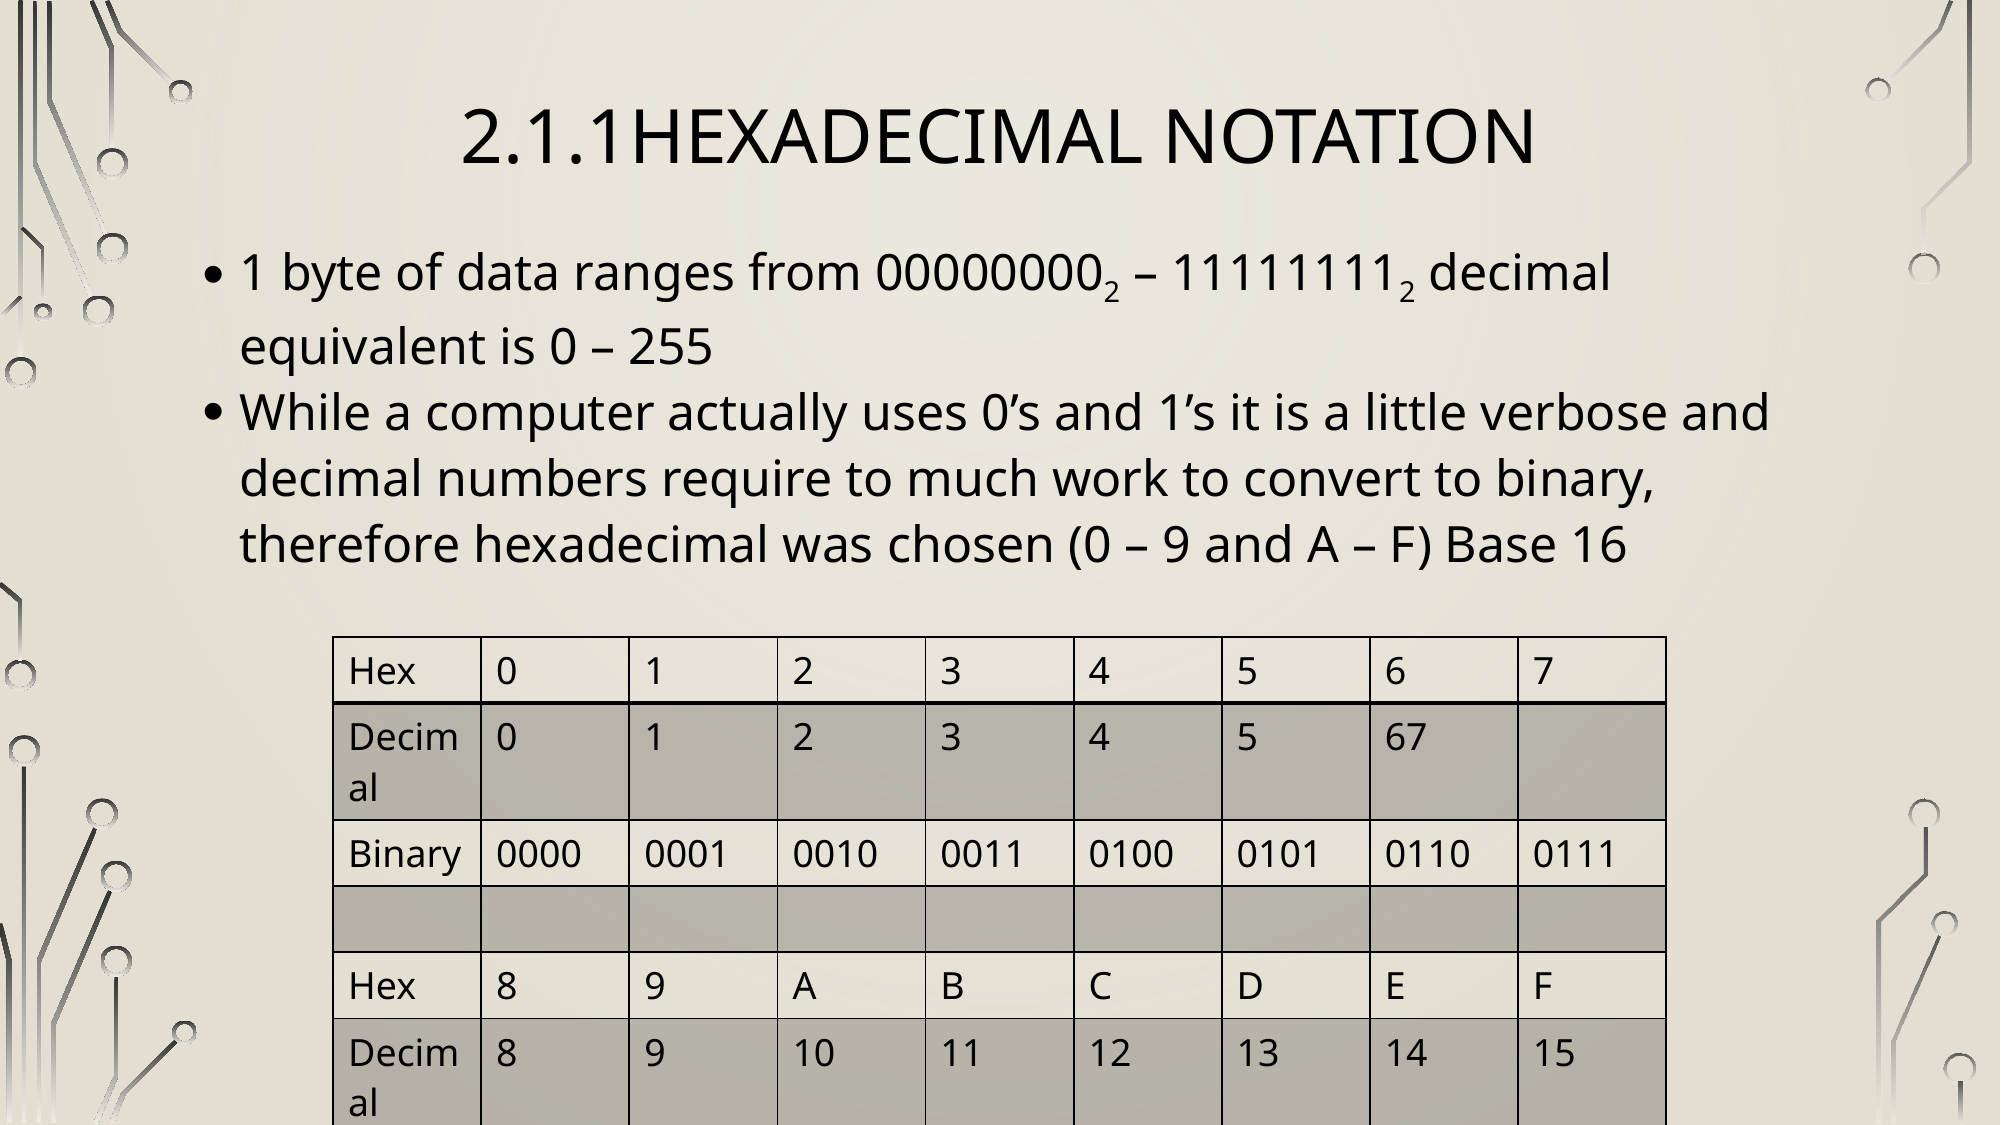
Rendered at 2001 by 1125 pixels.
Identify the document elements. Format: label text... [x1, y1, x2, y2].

table_cell Decimal [334, 705, 480, 819]
table_cell 0111 [1519, 821, 1665, 885]
table_cell 0101 [1223, 821, 1369, 885]
table_header 3 [926, 638, 1073, 701]
table_cell 15 [1519, 1019, 1665, 1125]
table_cell 0110 [1371, 821, 1517, 885]
table_cell [1371, 887, 1517, 951]
table_header 2 [778, 638, 925, 701]
table_cell B [926, 953, 1073, 1018]
table_cell [1075, 887, 1221, 951]
table_cell 0100 [1075, 821, 1221, 885]
table_header 0 [482, 638, 628, 701]
table_cell [482, 887, 628, 951]
table_header Hex [334, 638, 480, 701]
table_cell [630, 887, 777, 951]
table_cell 0 [482, 705, 628, 819]
table_cell 2 [778, 705, 925, 819]
table_cell 4 [1075, 705, 1221, 819]
table_cell 0011 [926, 821, 1073, 885]
table_cell [1519, 705, 1665, 819]
table_header 4 [1075, 638, 1221, 701]
table_cell 12 [1075, 1019, 1221, 1125]
list 1 byte of data ranges from 000000002 – 111111112 decimal equivalent is 0 – 255 While a computer actually uses 0’s and 1’s it is a little verbose and decimal numbers require to much work to convert to binary, therefore hexadecimal was chosen (0 – 9 and A – F) Base 16 [187, 225, 1813, 672]
table_cell 3 [926, 705, 1073, 819]
table_cell A [778, 953, 925, 1018]
table_cell Decimal [334, 1019, 480, 1125]
table_cell [1223, 887, 1369, 951]
table_cell 11 [926, 1019, 1073, 1125]
table_cell 5 [1223, 705, 1369, 819]
table_cell Binary [334, 821, 480, 885]
table_cell 0010 [778, 821, 925, 885]
table_cell 8 [482, 953, 628, 1018]
table_cell [334, 887, 480, 951]
table_cell D [1223, 953, 1369, 1018]
table_cell [778, 887, 925, 951]
table_header 1 [630, 638, 777, 701]
table_cell [926, 887, 1073, 951]
table_cell Hex [334, 953, 480, 1018]
table_cell 0001 [630, 821, 777, 885]
table_cell 8 [482, 1019, 628, 1125]
table_header 6 [1371, 638, 1517, 701]
table_cell E [1371, 953, 1517, 1018]
table_cell 9 [630, 1019, 777, 1125]
title 2.1.1Hexadecimal Notation [187, 17, 1813, 225]
table_cell 1 [630, 705, 777, 819]
table_cell 67 [1371, 705, 1517, 819]
table_cell 9 [630, 953, 777, 1018]
table_cell [1519, 887, 1665, 951]
table_cell 10 [778, 1019, 925, 1125]
table_cell C [1075, 953, 1221, 1018]
table_header 7 [1519, 638, 1665, 701]
table_cell 13 [1223, 1019, 1369, 1125]
table_header 5 [1223, 638, 1369, 701]
table_cell 14 [1371, 1019, 1517, 1125]
table_cell F [1519, 953, 1665, 1018]
table_cell 0000 [482, 821, 628, 885]
